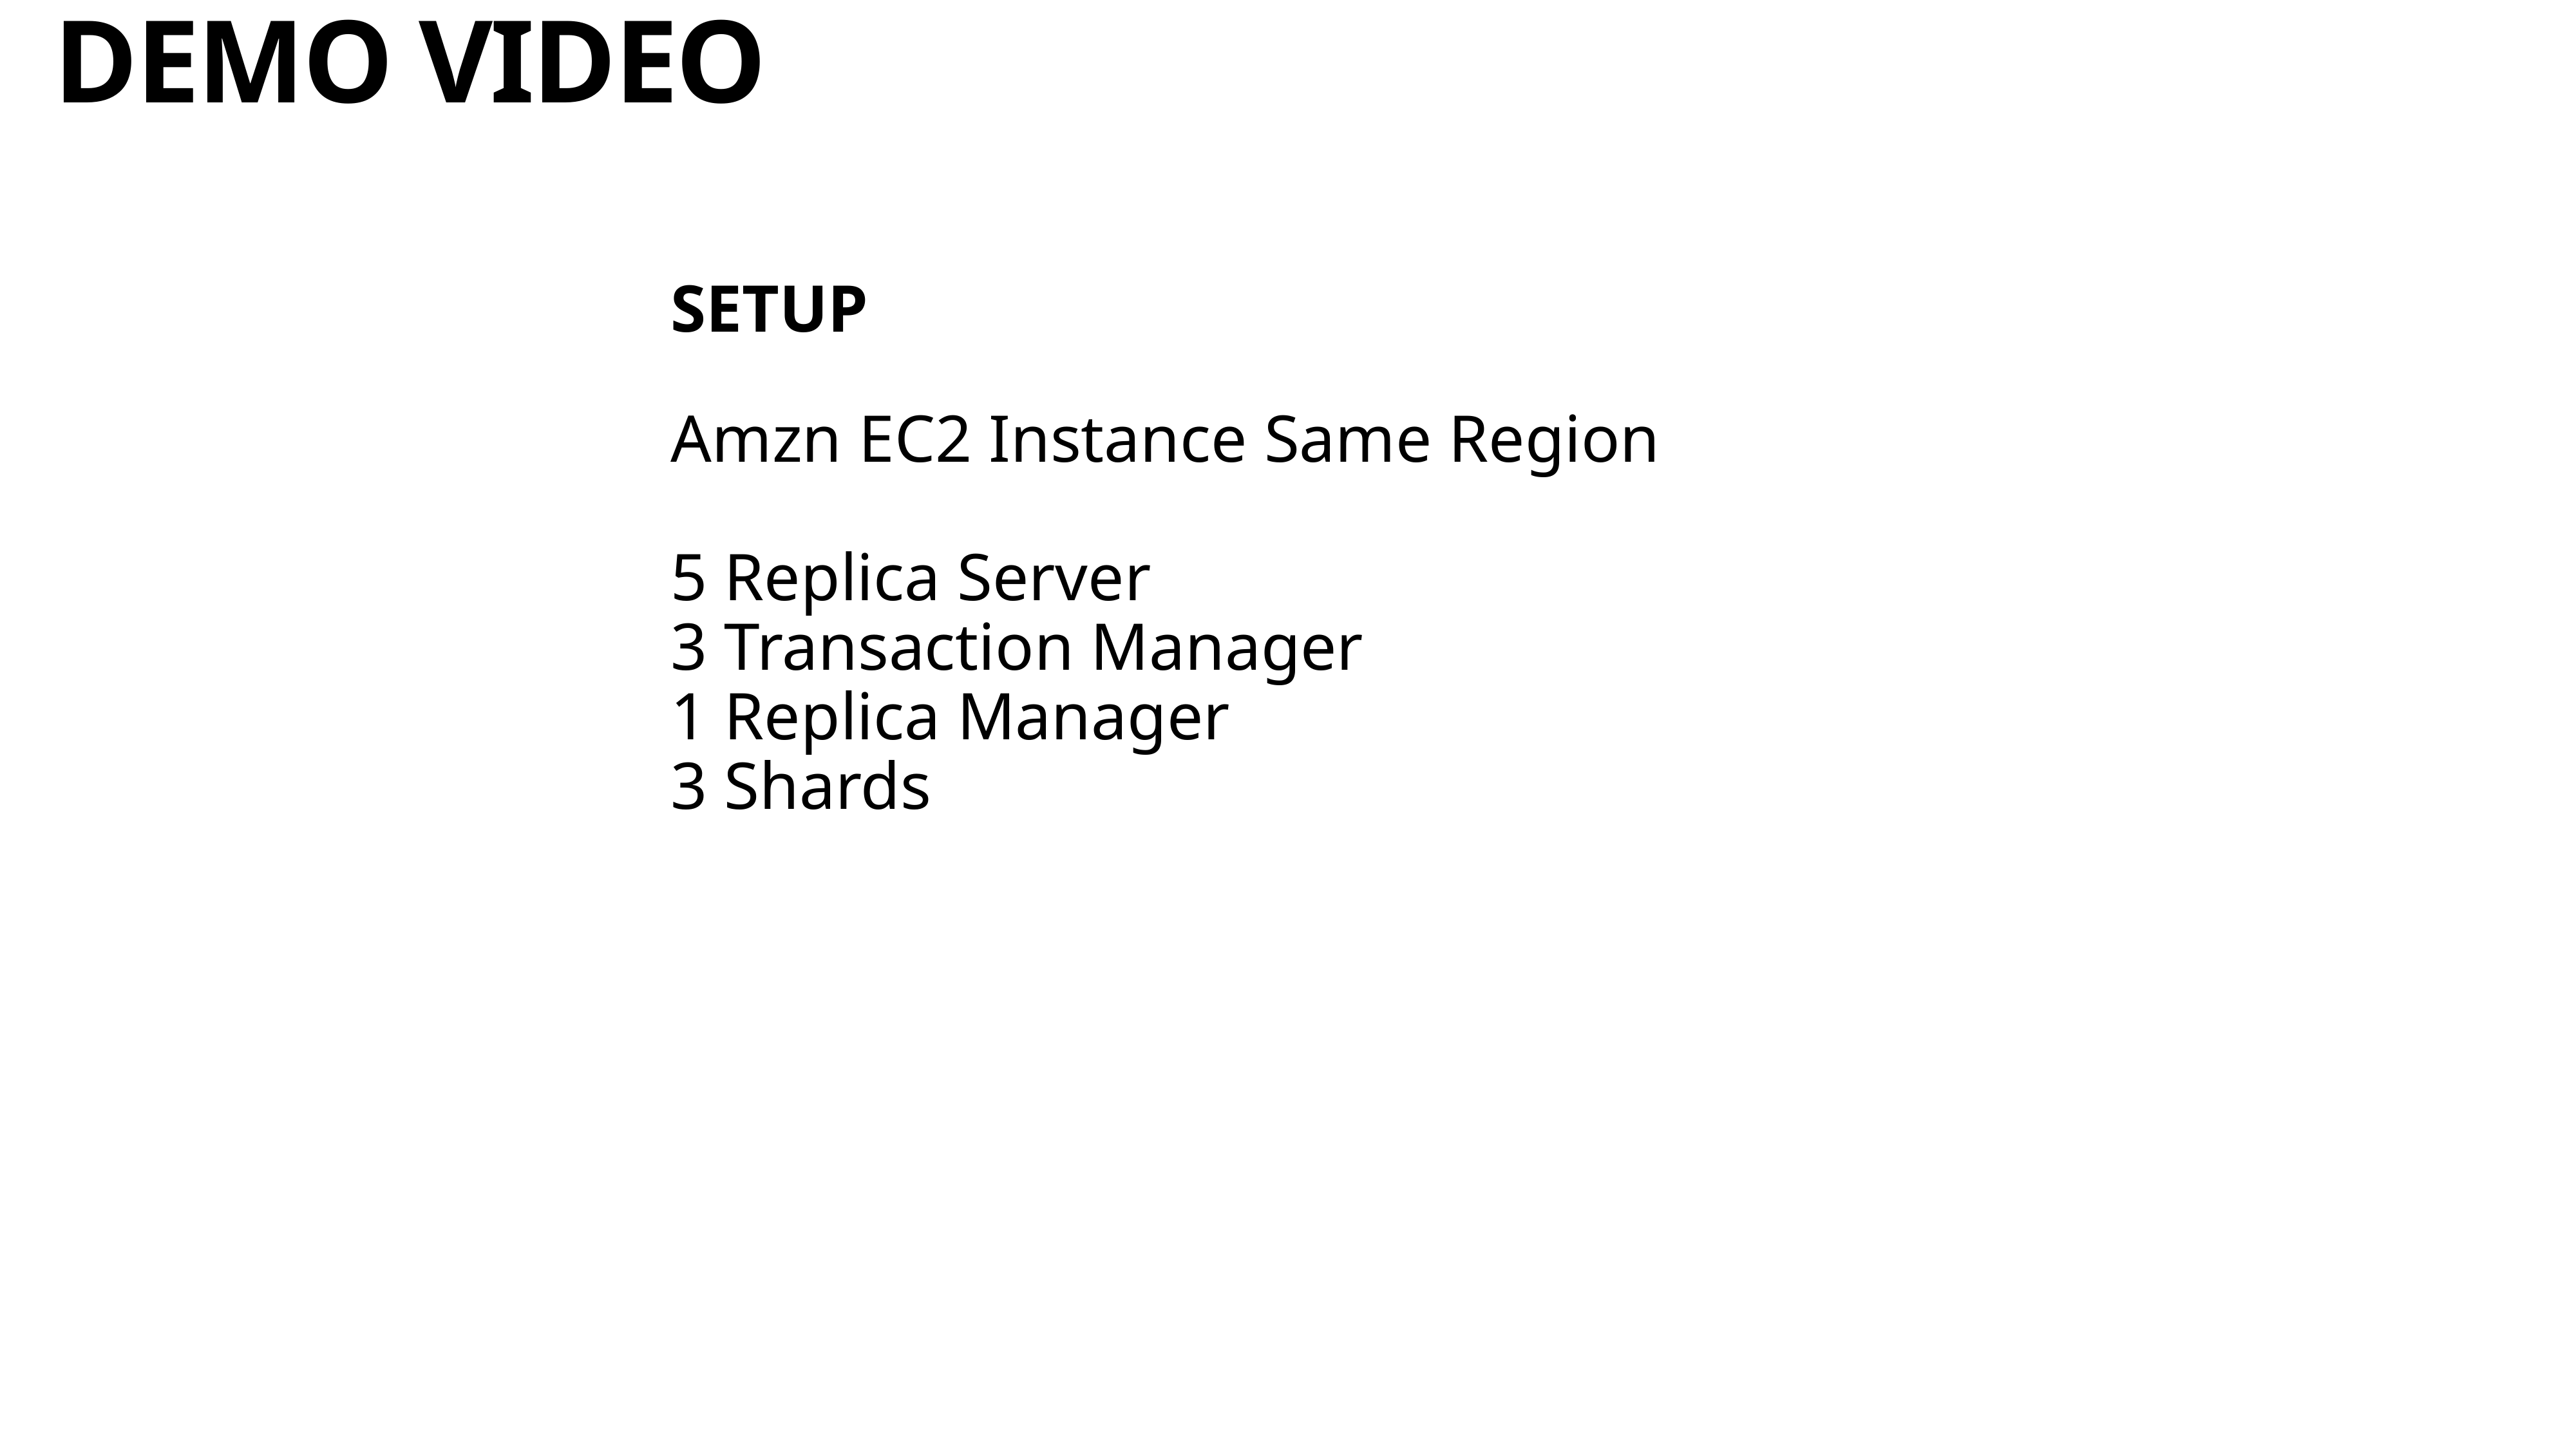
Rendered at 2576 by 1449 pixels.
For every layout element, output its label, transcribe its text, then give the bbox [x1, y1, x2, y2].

title DEMO VIDEO [0, 10, 2231, 162]
text_box SETUP Amzn EC2 Instance Same Region 5 Replica Server 3 Transaction Manager 1 Replica Manager 3 Shards [665, 270, 1847, 829]
